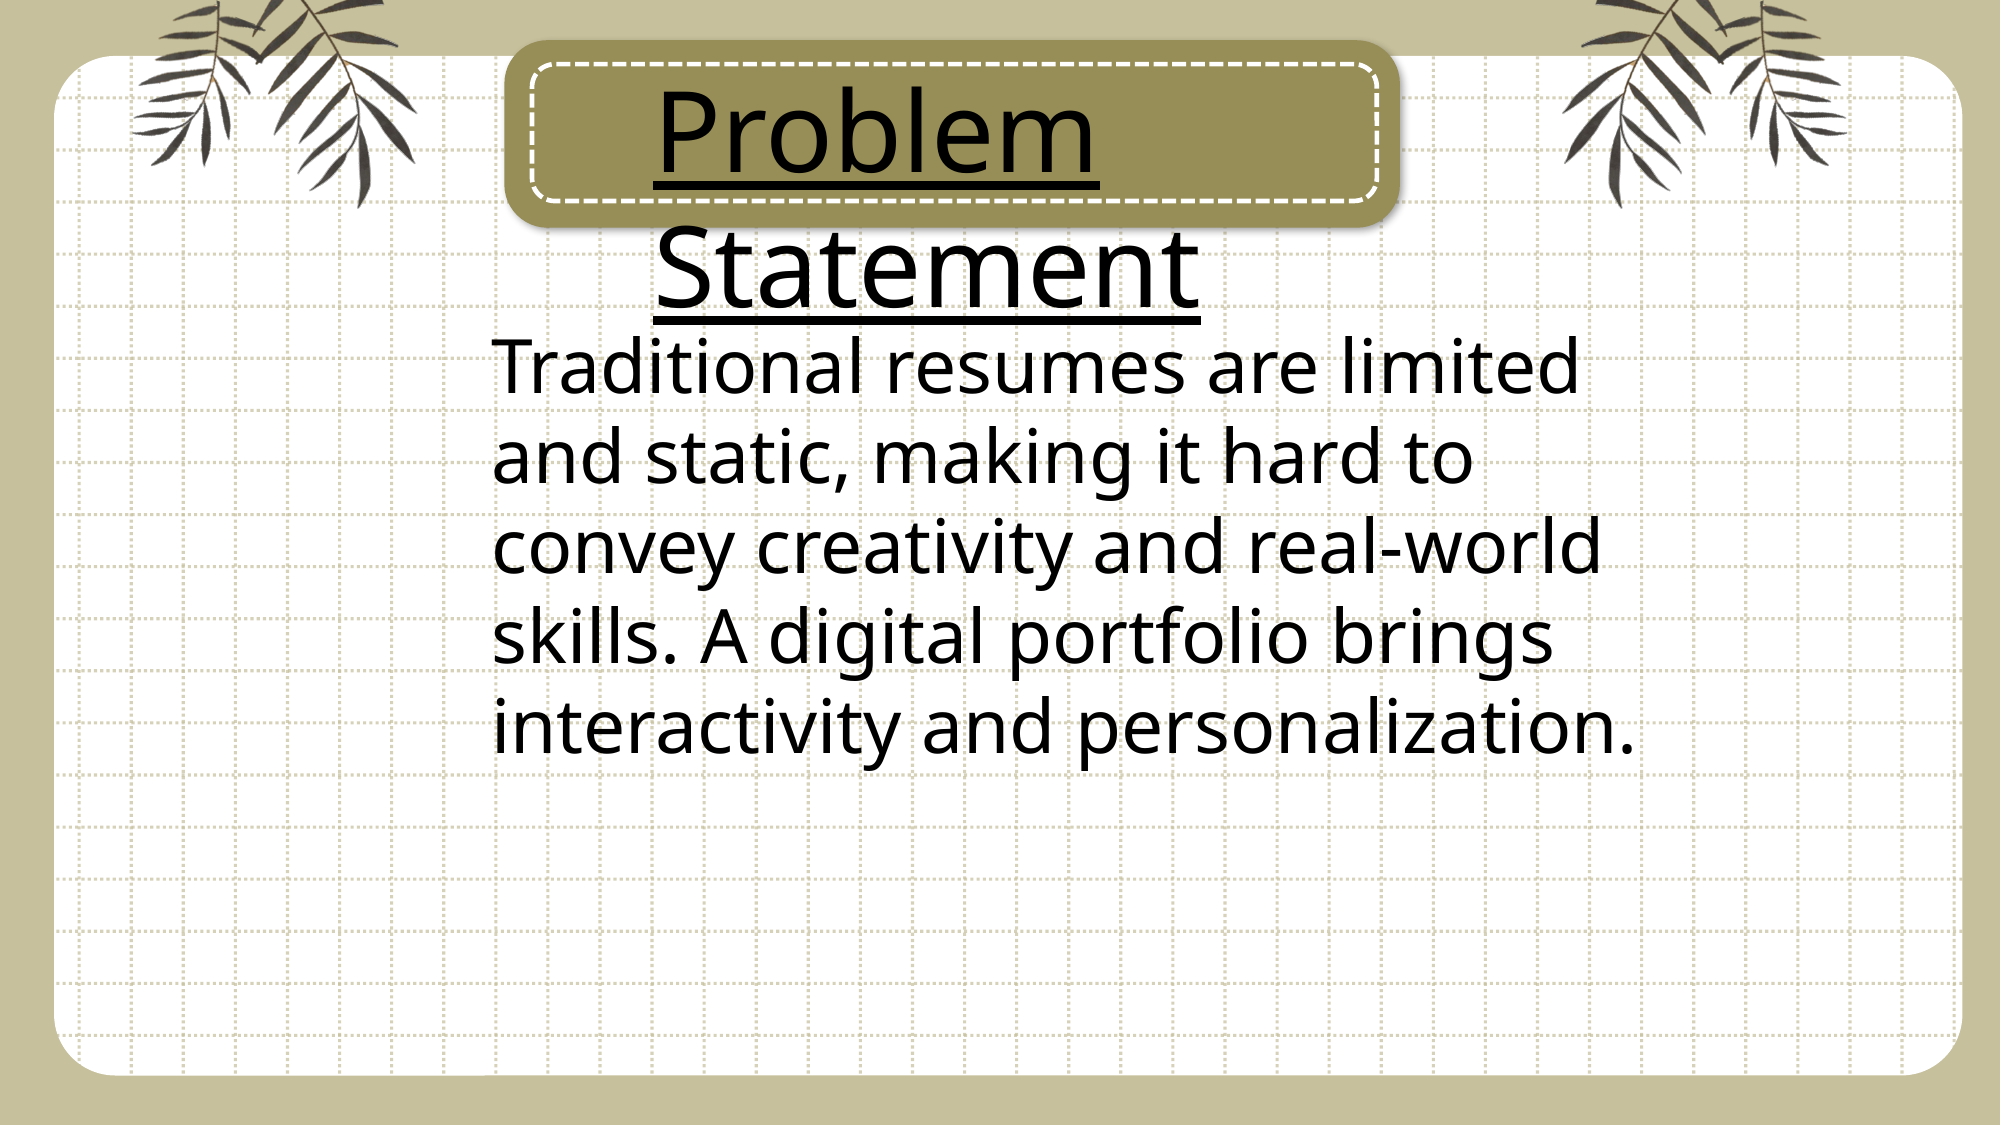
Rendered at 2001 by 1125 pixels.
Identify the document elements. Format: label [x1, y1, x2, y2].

text_box [504, 40, 1400, 228]
text_box [123, 0, 430, 227]
text_box [0, 0, 2000, 1125]
text_box [1549, 0, 1857, 227]
